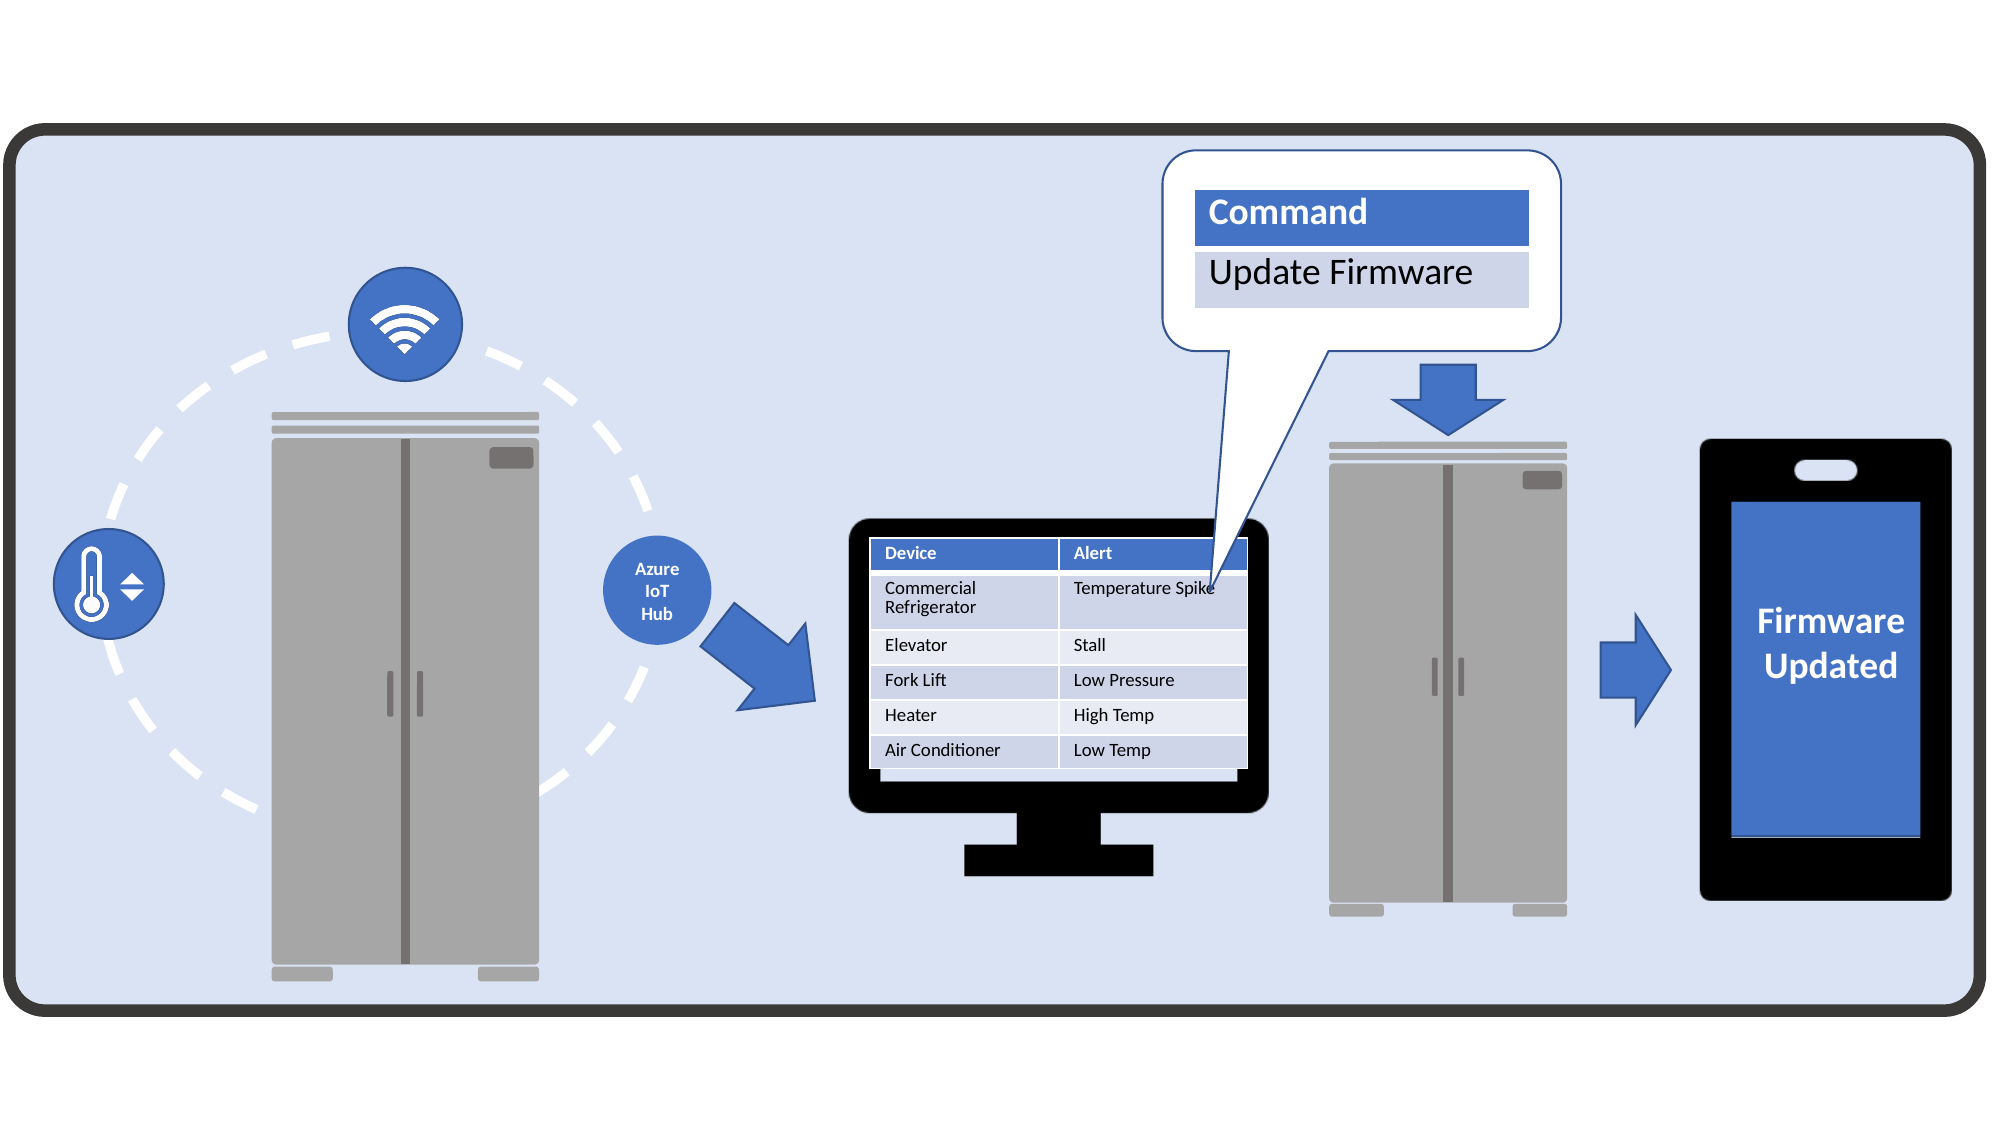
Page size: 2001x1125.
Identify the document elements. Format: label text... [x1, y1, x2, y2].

text_box [1161, 149, 1563, 445]
text_box [8, 128, 1981, 1012]
text_box [712, 601, 807, 712]
table_header Command [1195, 190, 1529, 246]
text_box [1574, 418, 2000, 922]
table_cell Update Firmware [1195, 252, 1529, 308]
text_box [1389, 363, 1507, 437]
picture [807, 445, 1311, 950]
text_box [50, 267, 712, 981]
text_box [1330, 442, 1567, 916]
